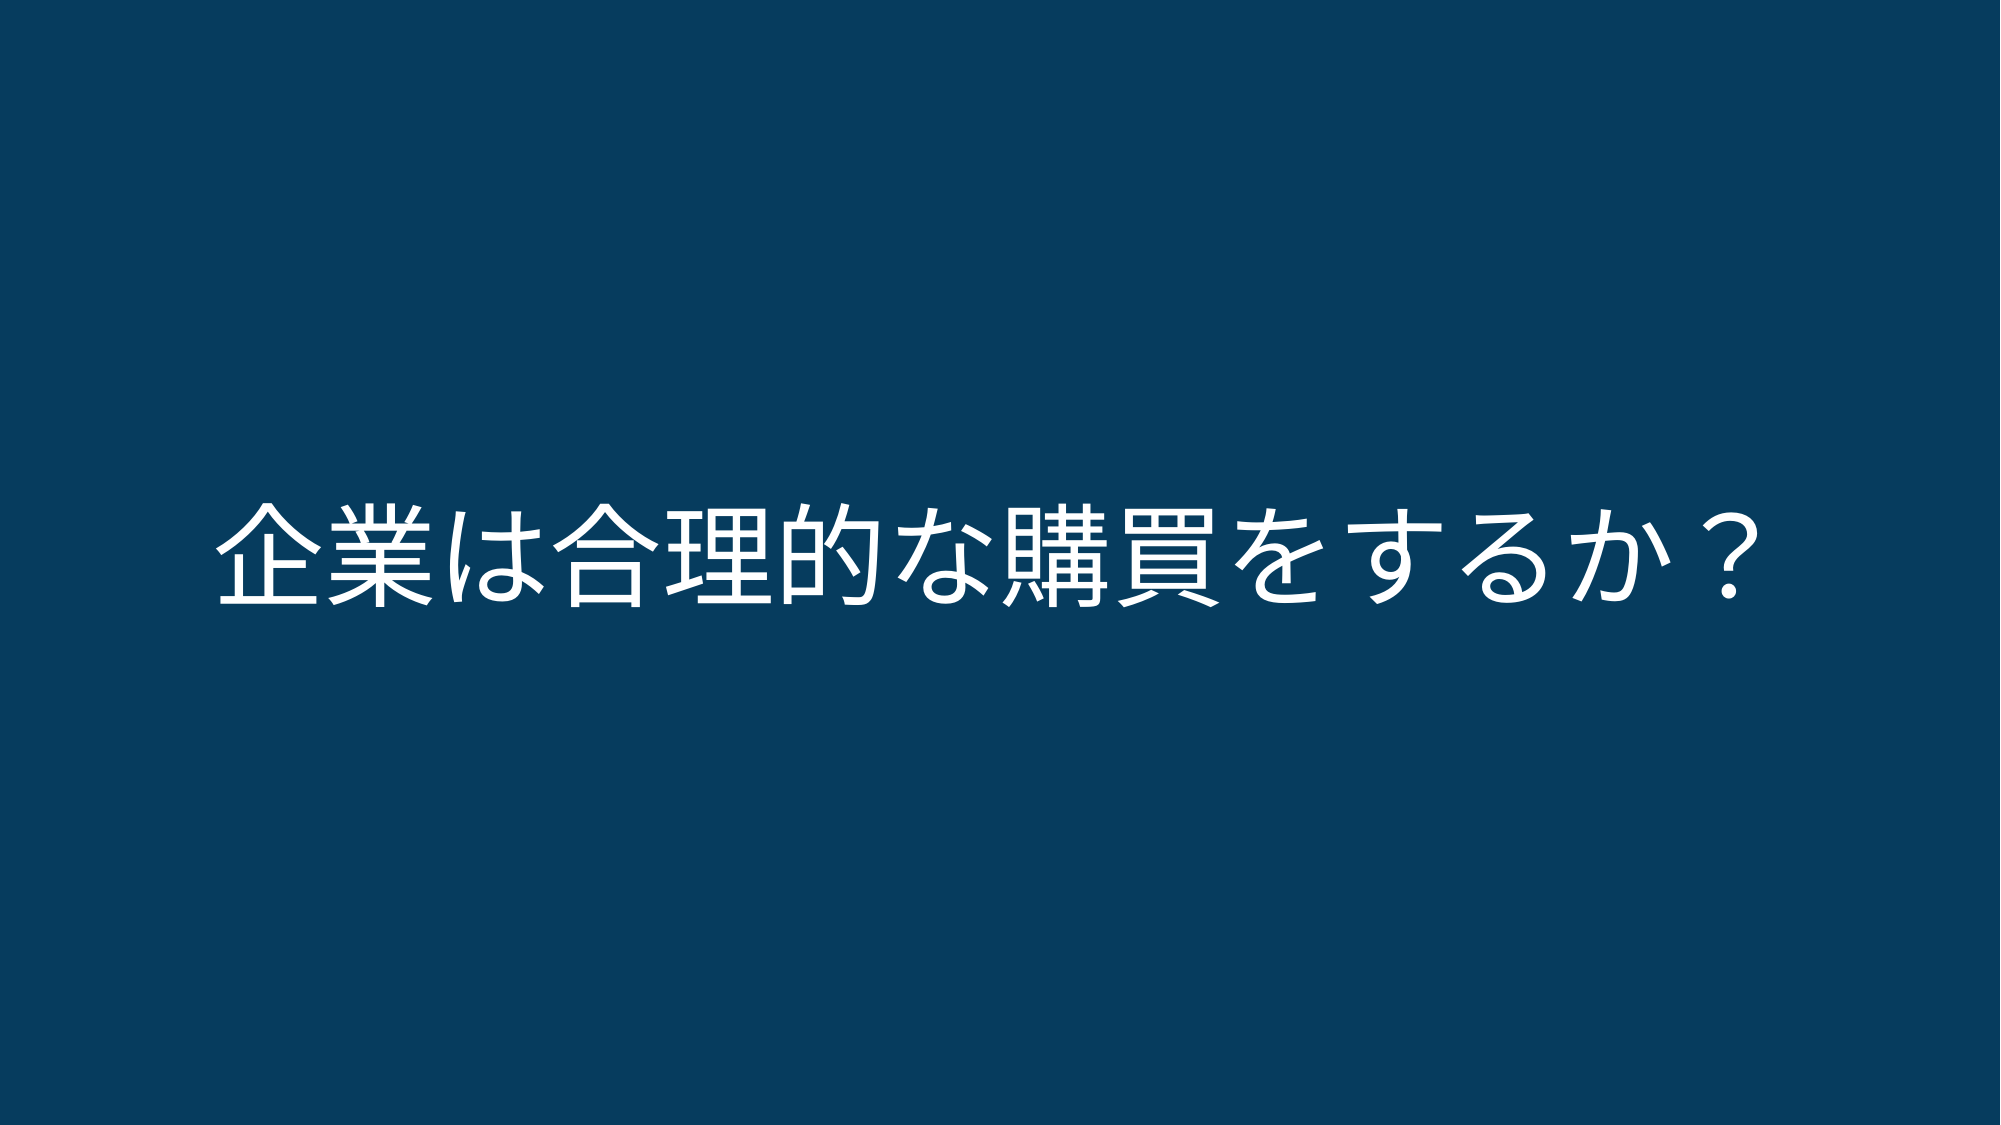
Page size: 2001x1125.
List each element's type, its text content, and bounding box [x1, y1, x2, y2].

title 企業は合理的な購買をするか？ [137, 453, 1863, 672]
